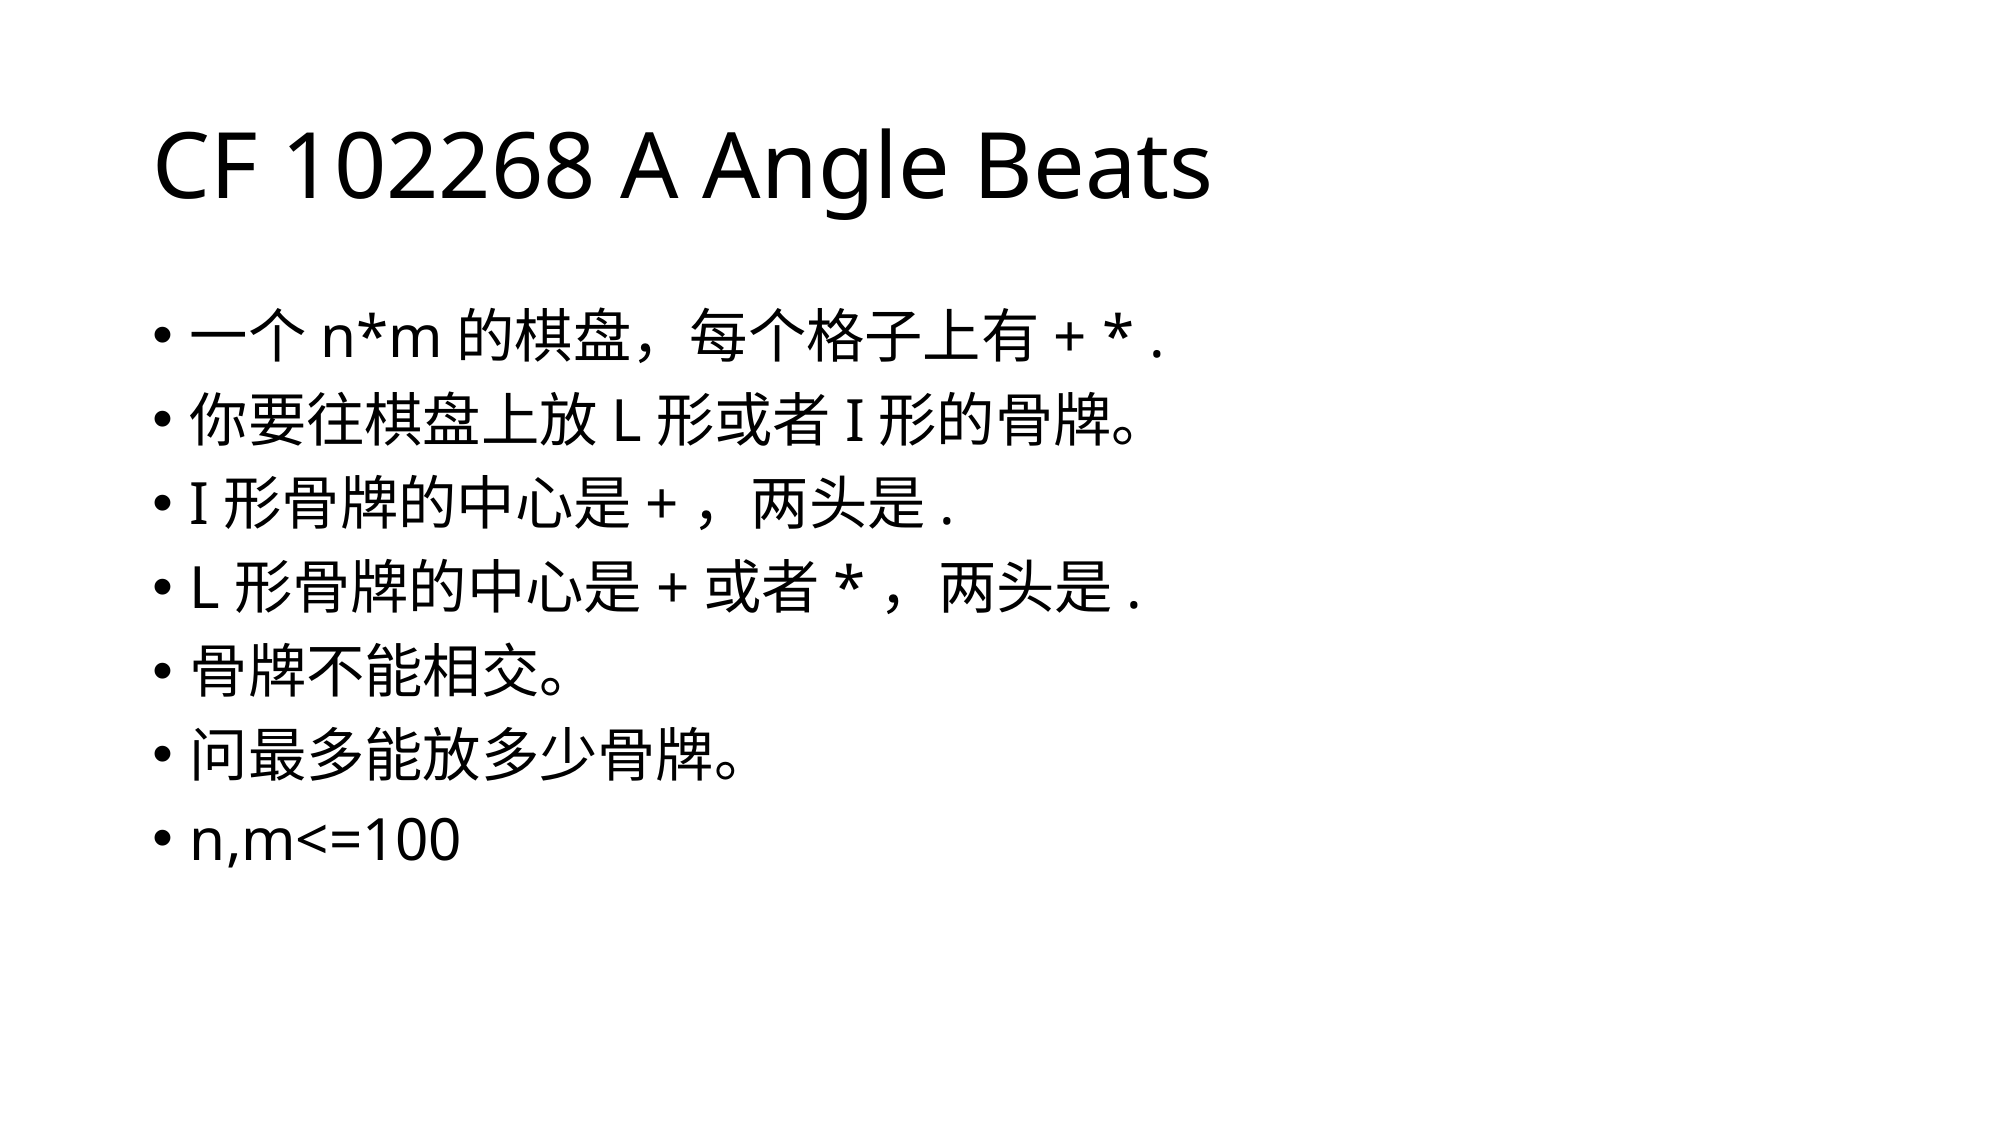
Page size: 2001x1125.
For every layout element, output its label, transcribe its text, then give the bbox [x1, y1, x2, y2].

list 一个n*m的棋盘，每个格子上有+ * . 你要往棋盘上放L形或者I形的骨牌。 I形骨牌的中心是+，两头是. L形骨牌的中心是+或者*，两头是. 骨牌不能相交。 问最多能放多少骨牌。 n,m<=100 [137, 299, 1863, 1014]
title CF 102268 A Angle Beats [137, 59, 1863, 278]
